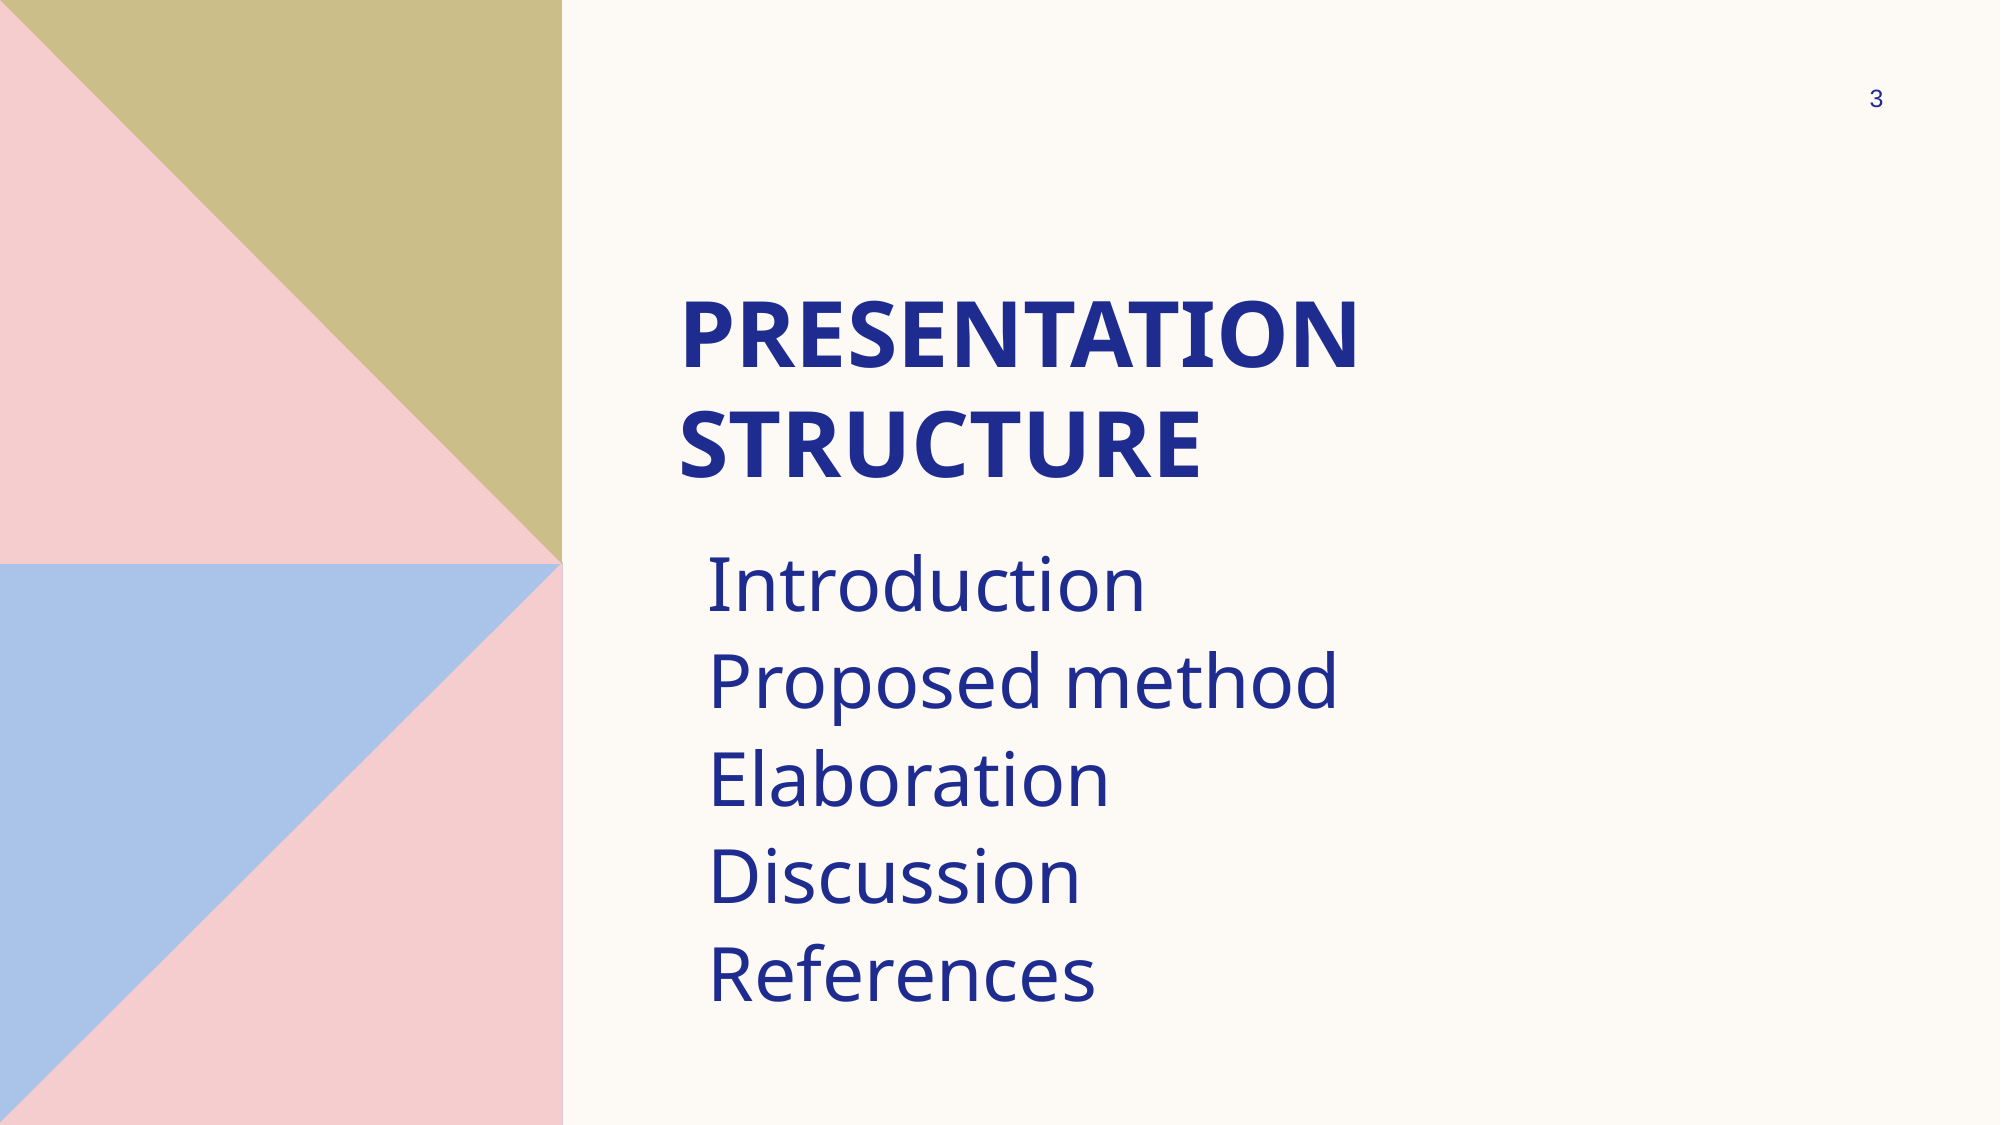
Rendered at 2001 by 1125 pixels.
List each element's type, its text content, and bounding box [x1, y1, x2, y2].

title Presentation Structure [663, 268, 1803, 500]
list Introduction Proposed method Elaboration Discussion References [693, 528, 1803, 1029]
slide_number 3 [1795, 75, 1958, 120]
